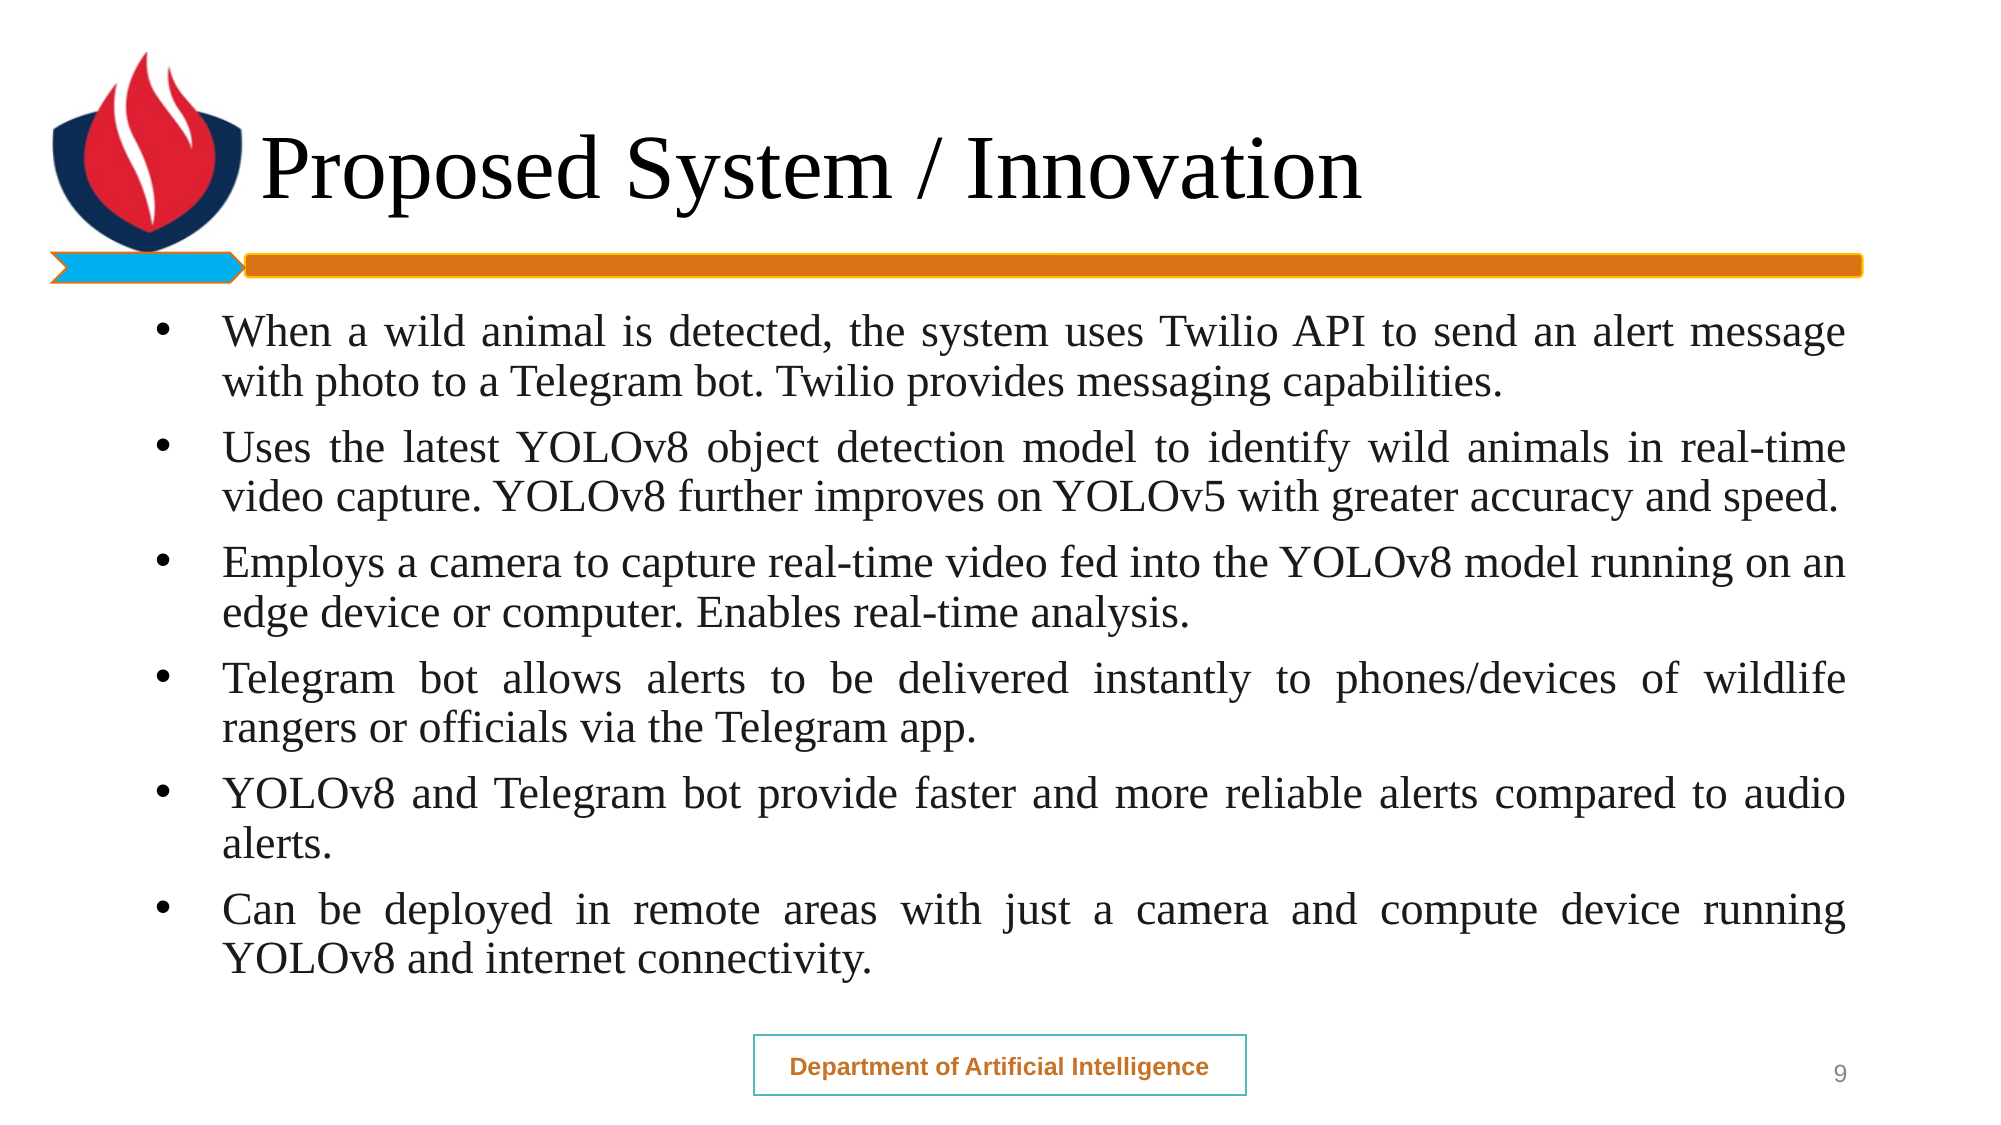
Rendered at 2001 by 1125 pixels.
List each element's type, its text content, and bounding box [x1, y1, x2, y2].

title Proposed System / Innovation [244, 59, 1863, 278]
picture [52, 52, 245, 261]
slide_number 9 [1412, 1042, 1863, 1103]
list When a wild animal is detected, the system uses Twilio API to send an alert message with photo to a Telegram bot. Twilio provides messaging capabilities. Uses the latest YOLOv8 object detection model to identify wild animals in real-time video capture. YOLOv8 further improves on YOLOv5 with greater accuracy and speed. Employs a camera to capture real-time video fed into the YOLOv8 model running on an edge device or computer. Enables real-time analysis. Telegram bot allows alerts to be delivered instantly to phones/devices of wildlife rangers or officials via the Telegram app. YOLOv8 and Telegram bot provide faster and more reliable alerts compared to audio alerts. Can be deployed in remote areas with just a camera and compute device running YOLOv8 and internet connectivity. [137, 299, 1863, 1014]
footer Department of Artificial Intelligence [753, 1034, 1247, 1096]
